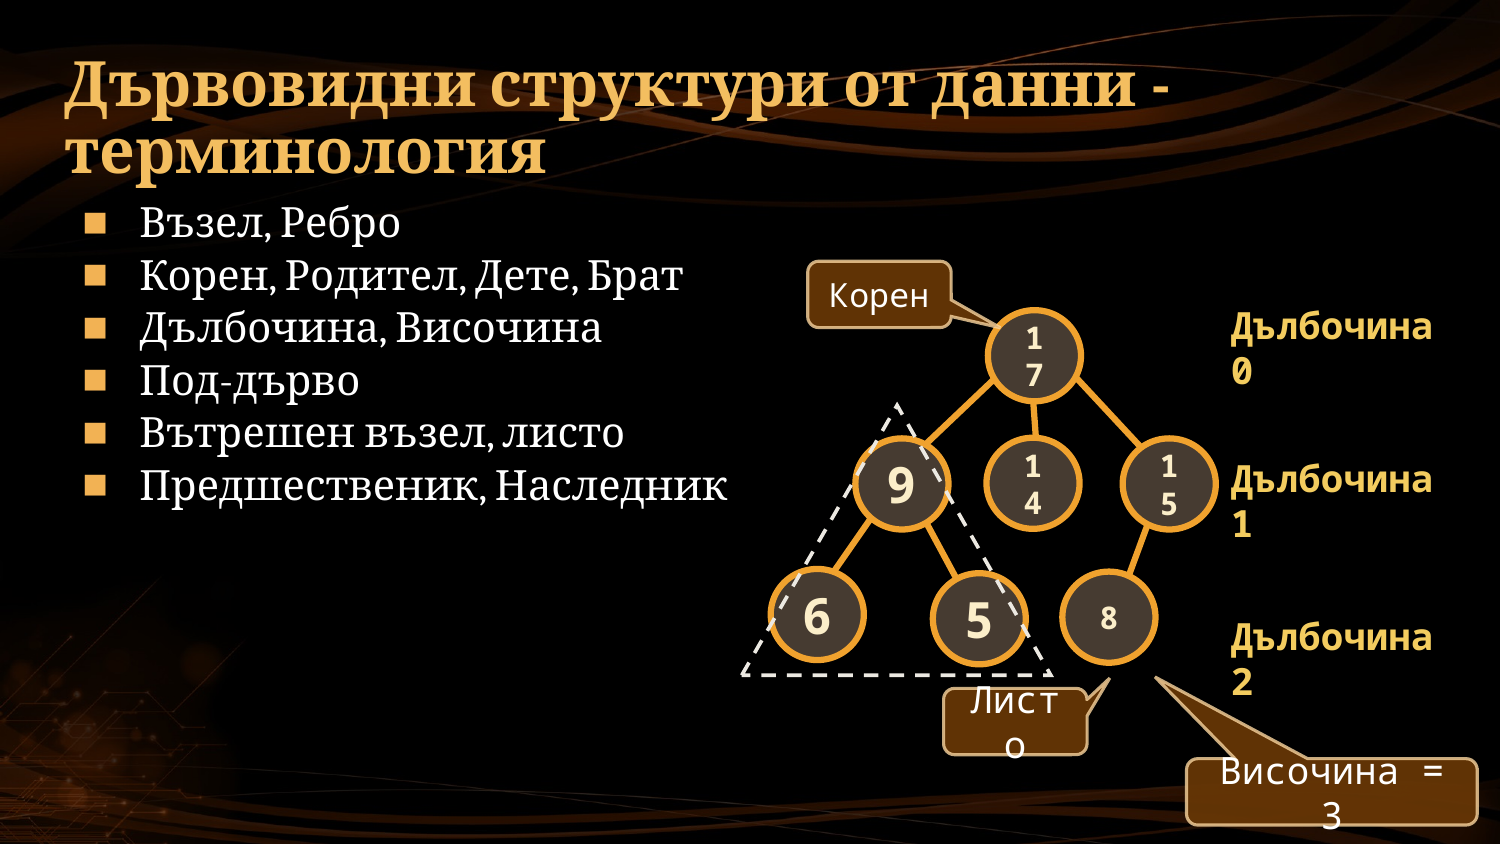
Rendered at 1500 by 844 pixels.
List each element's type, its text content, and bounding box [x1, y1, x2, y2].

text_box Листо [943, 678, 1110, 755]
text_box Корен [807, 261, 966, 308]
title Дървовидни структури от данни - терминология [51, 72, 1449, 167]
picture [0, 0, 1500, 844]
text_box Височина = 3 [1155, 676, 1478, 826]
text_box Дълбочина 2 [1215, 605, 1478, 680]
list Възел, Ребро Корен, Родител, Дете, Брат Дълбочина, Височина Под-дърво Вътрешен възел, листо Предшественик, Наследник [51, 189, 1449, 530]
text_box Дълбочина 1 [1221, 447, 1478, 522]
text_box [770, 309, 1217, 665]
text_box Дълбочина 0 [1215, 294, 1478, 368]
text_box [741, 634, 1051, 676]
